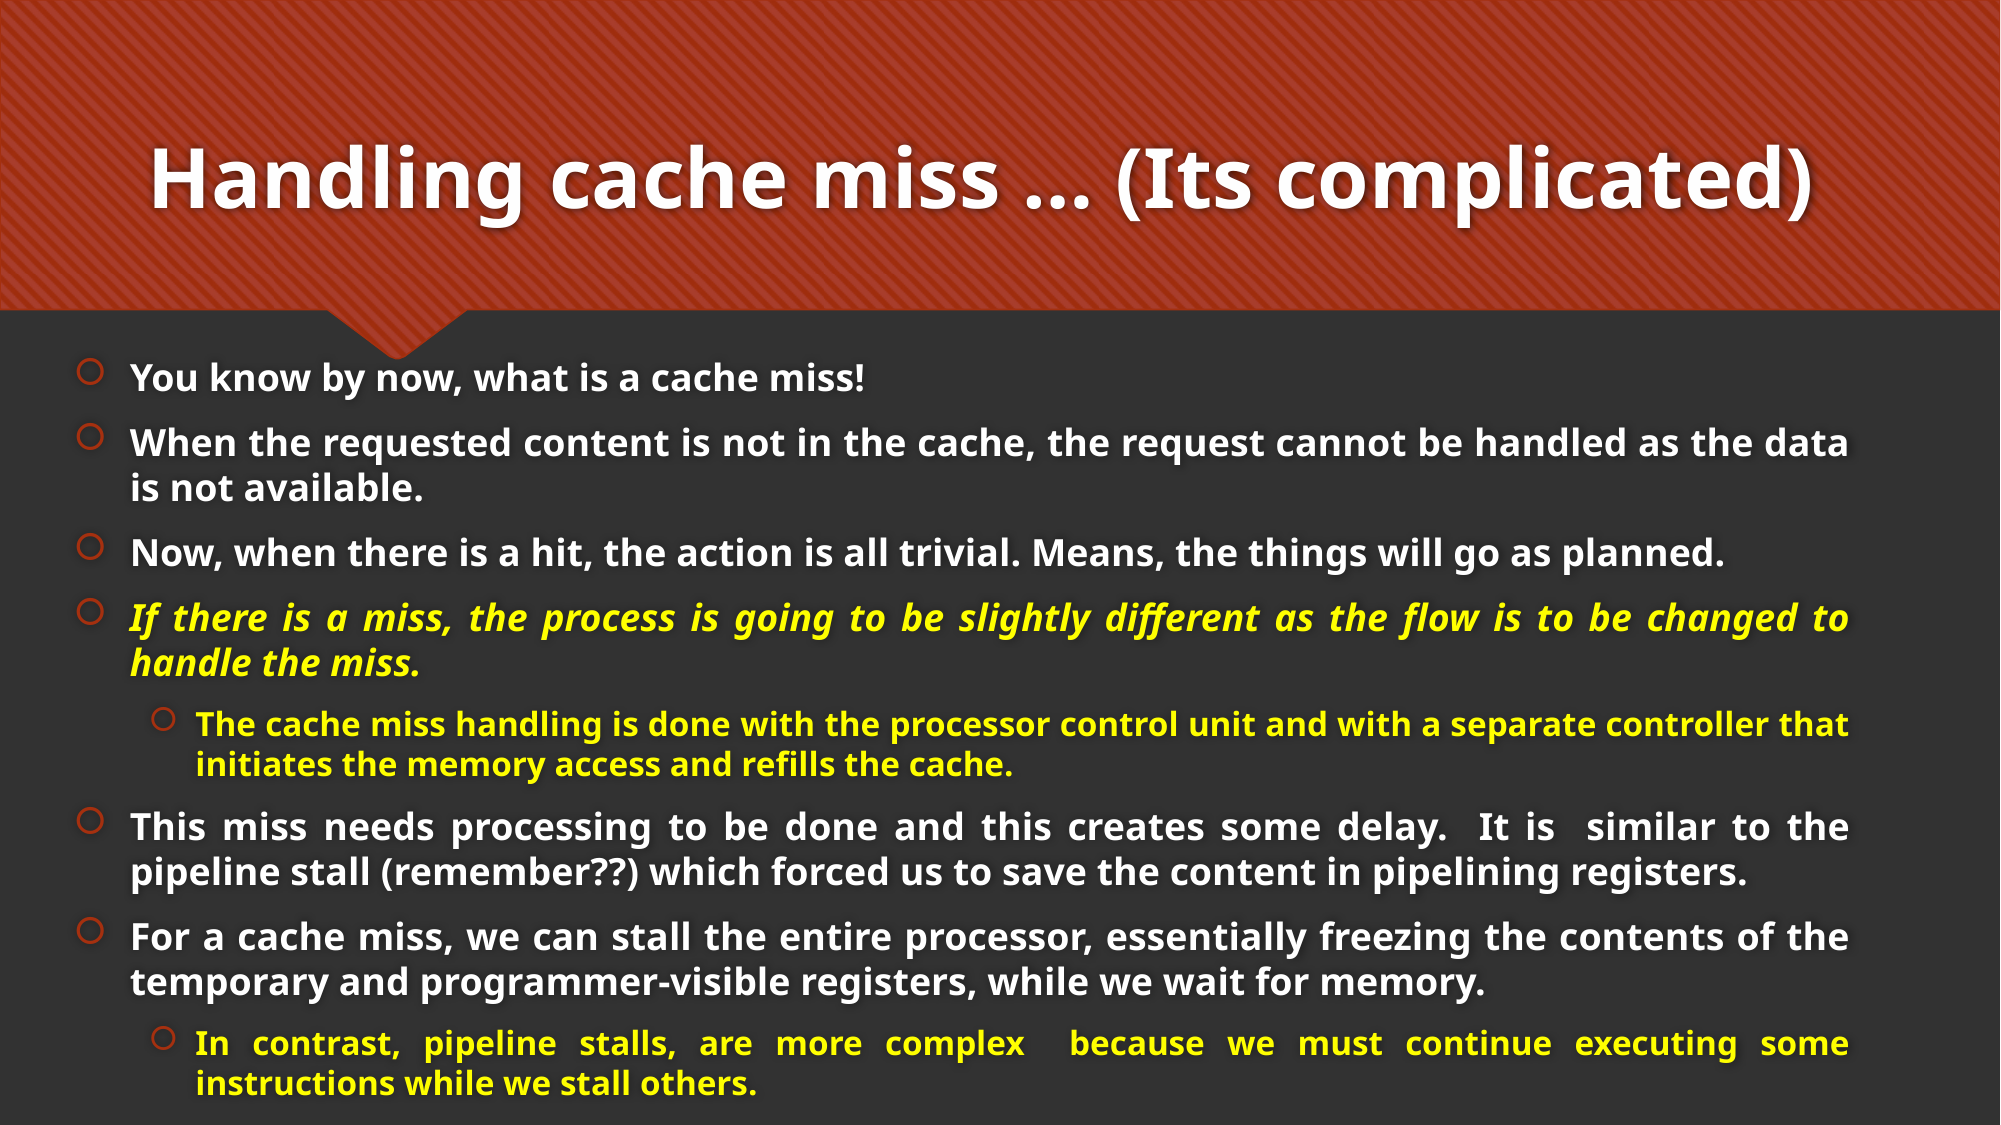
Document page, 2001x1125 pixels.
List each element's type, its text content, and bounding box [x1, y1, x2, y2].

list You know by now, what is a cache miss! When the requested content is not in the cache, the request cannot be handled as the data is not available. Now, when there is a hit, the action is all trivial. Means, the things will go as planned. If there is a miss, the process is going to be slightly different as the flow is to be changed to handle the miss. The cache miss handling is done with the processor control unit and with a separate controller that initiates the memory access and refills the cache. This miss needs processing to be done and this creates some delay. It is similar to the pipeline stall (remember??) which forced us to save the content in pipelining registers. For a cache miss, we can stall the entire processor, essentially freezing the contents of the temporary and programmer-visible registers, while we wait for memory. In contrast, pipeline stalls, are more complex because we must continue executing some instructions while we stall others. [58, 371, 1868, 1085]
title Handling cache miss … (Its complicated) [132, 73, 1868, 233]
